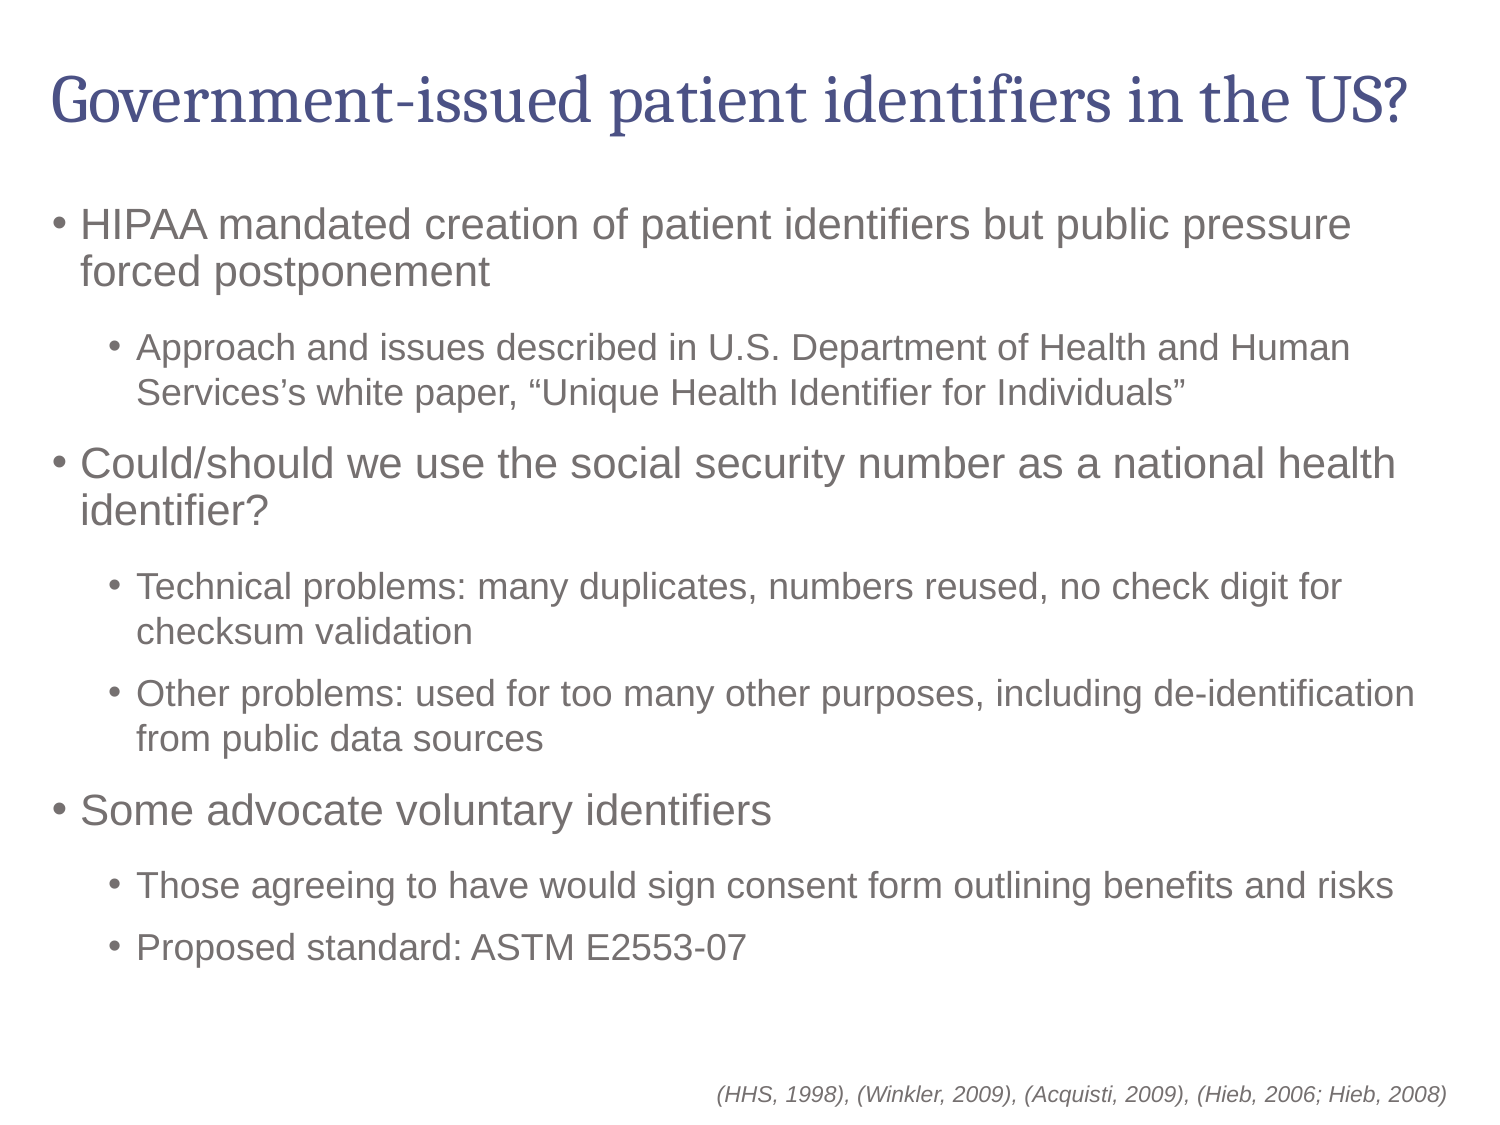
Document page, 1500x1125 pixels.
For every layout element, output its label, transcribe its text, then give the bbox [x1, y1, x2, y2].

list HIPAA mandated creation of patient identifiers but public pressure forced postponement Approach and issues described in U.S. Department of Health and Human Services’s white paper, “Unique Health Identifier for Individuals” Could/should we use the social security number as a national health identifier? Technical problems: many duplicates, numbers reused, no check digit for checksum validation Other problems: used for too many other purposes, including de-identification from public data sources Some advocate voluntary identifiers Those agreeing to have would sign consent form outlining benefits and risks Proposed standard: ASTM E2553-07 [36, 194, 1464, 1057]
list (HHS, 1998), (Winkler, 2009), (Acquisti, 2009), (Hieb, 2006; Hieb, 2008) [474, 1075, 1464, 1113]
title Government-issued patient identifiers in the US? [36, 25, 1464, 175]
